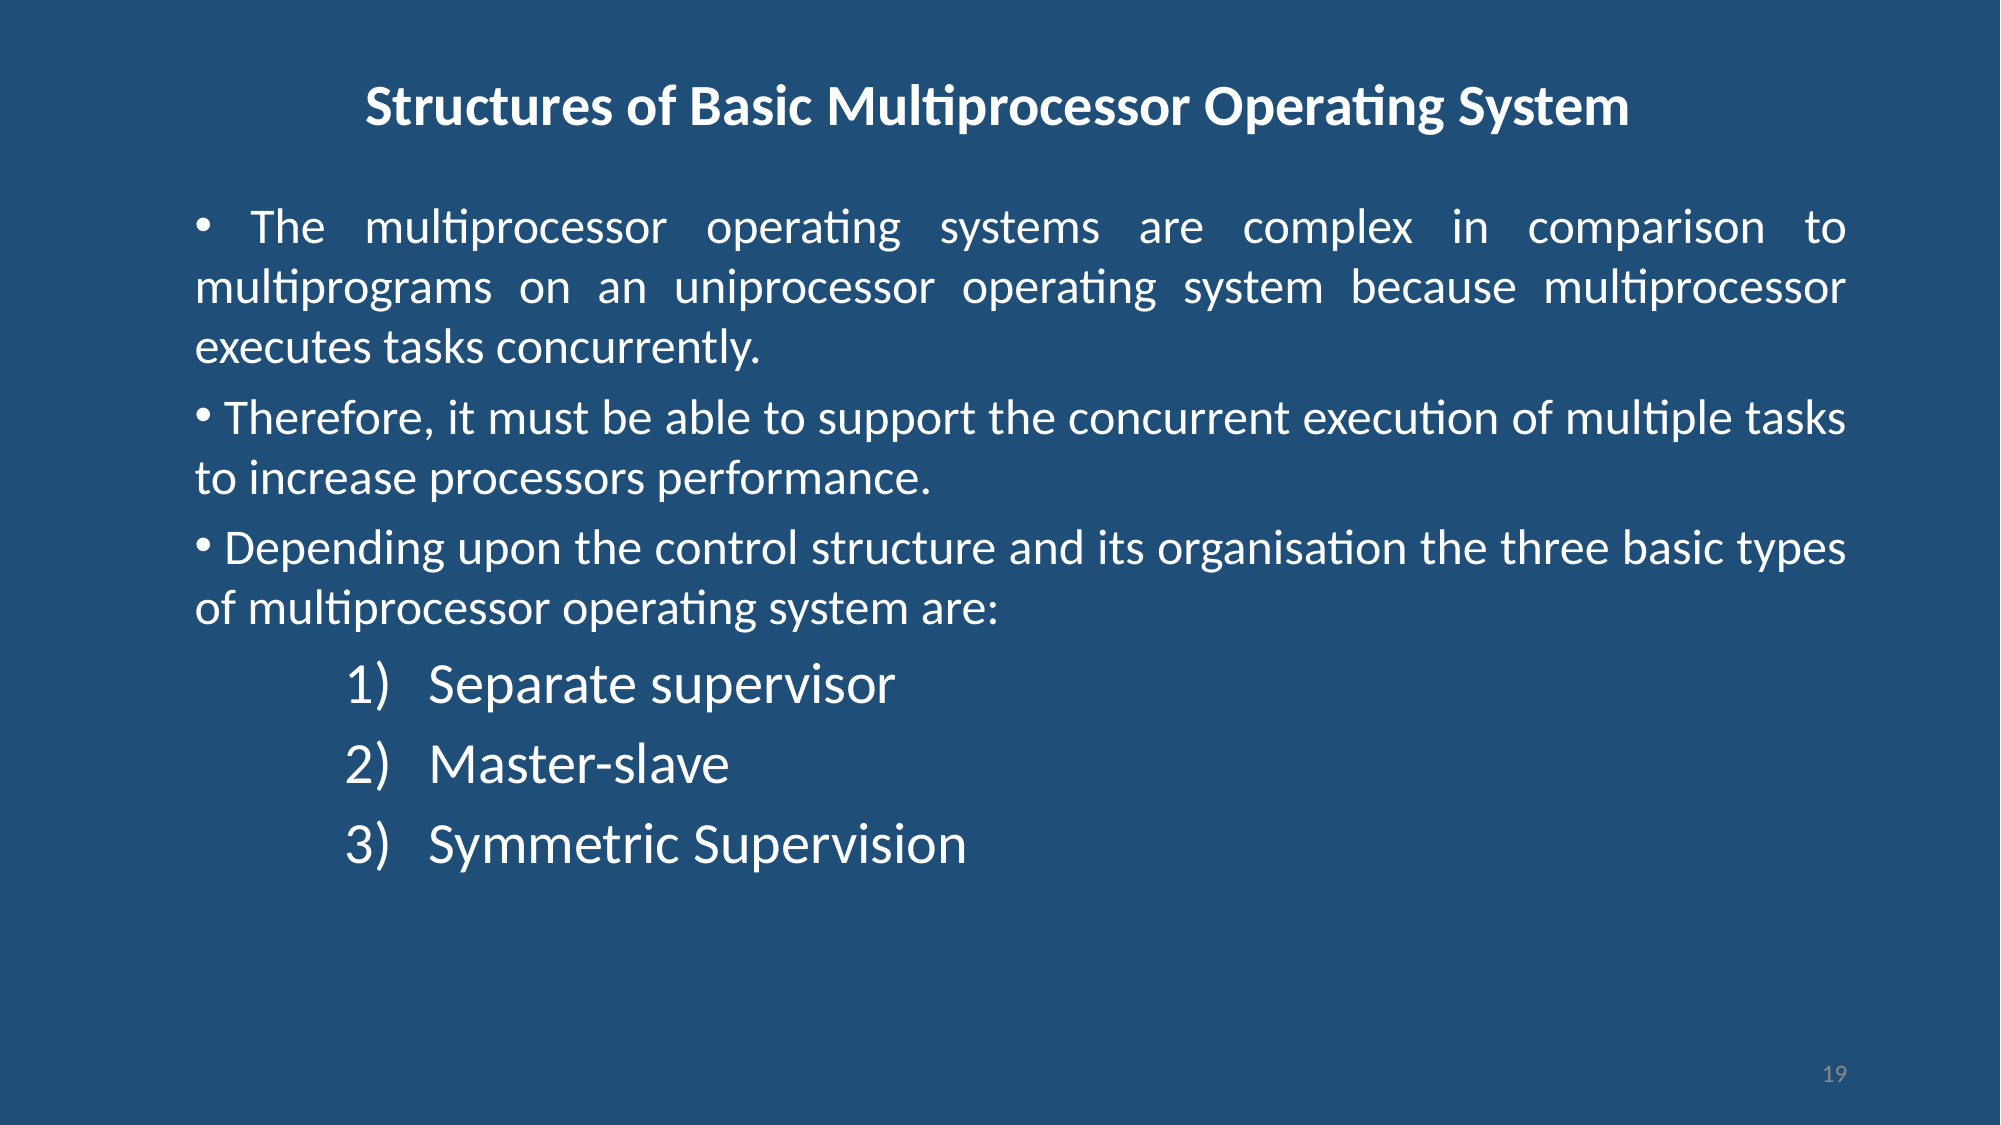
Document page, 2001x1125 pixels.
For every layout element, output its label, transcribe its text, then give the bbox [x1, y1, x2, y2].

list The multiprocessor operating systems are complex in comparison to multiprograms on an uniprocessor operating system because multiprocessor executes tasks concurrently. Therefore, it must be able to support the concurrent execution of multiple tasks to increase processors performance. Depending upon the control structure and its organisation the three basic types of multiprocessor operating system are: Separate supervisor Master-slave Symmetric Supervision [88, 186, 1863, 1125]
title Structures of Basic Multiprocessor Operating System [142, 72, 1868, 140]
slide_number 19 [1412, 1042, 1863, 1103]
